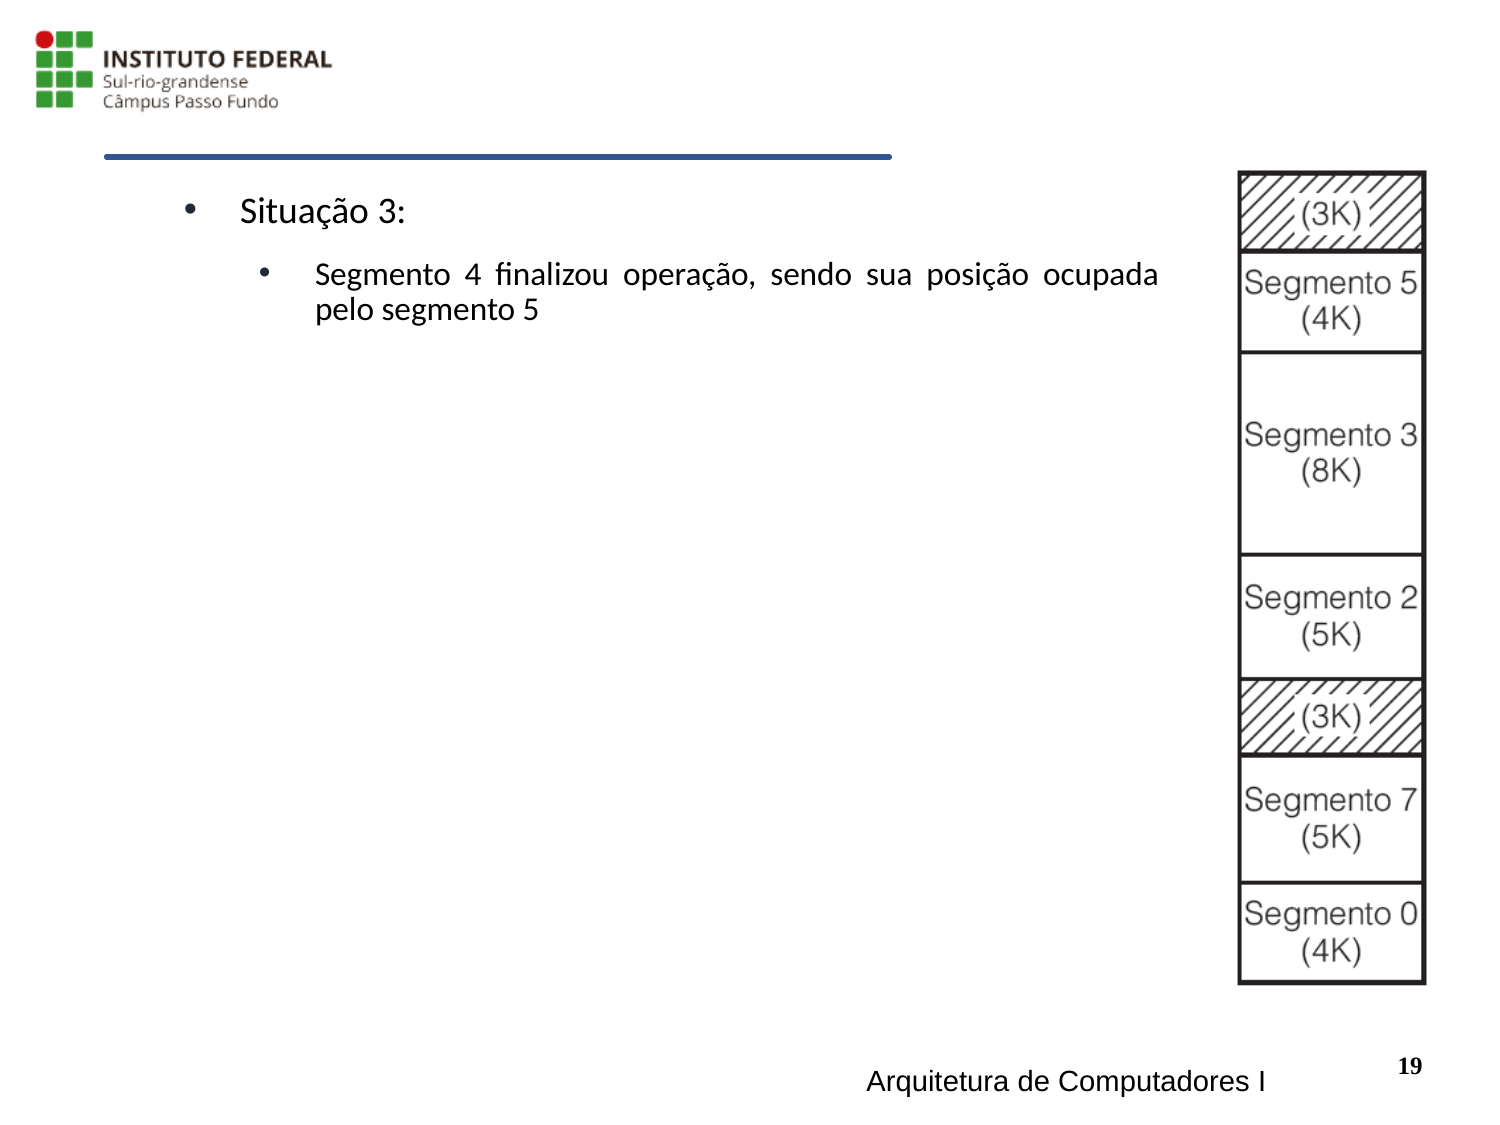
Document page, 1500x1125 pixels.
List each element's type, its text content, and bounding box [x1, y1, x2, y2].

text_box Arquitetura de Computadores I [733, 1054, 1400, 1125]
list Situação 3: Segmento 4 finalizou operação, sendo sua posição ocupada pelo segmento 5 [75, 183, 1169, 926]
picture [1174, 162, 1459, 991]
picture [21, 23, 340, 126]
text_box 19 [1049, 1012, 1438, 1088]
text_box [104, 154, 892, 160]
